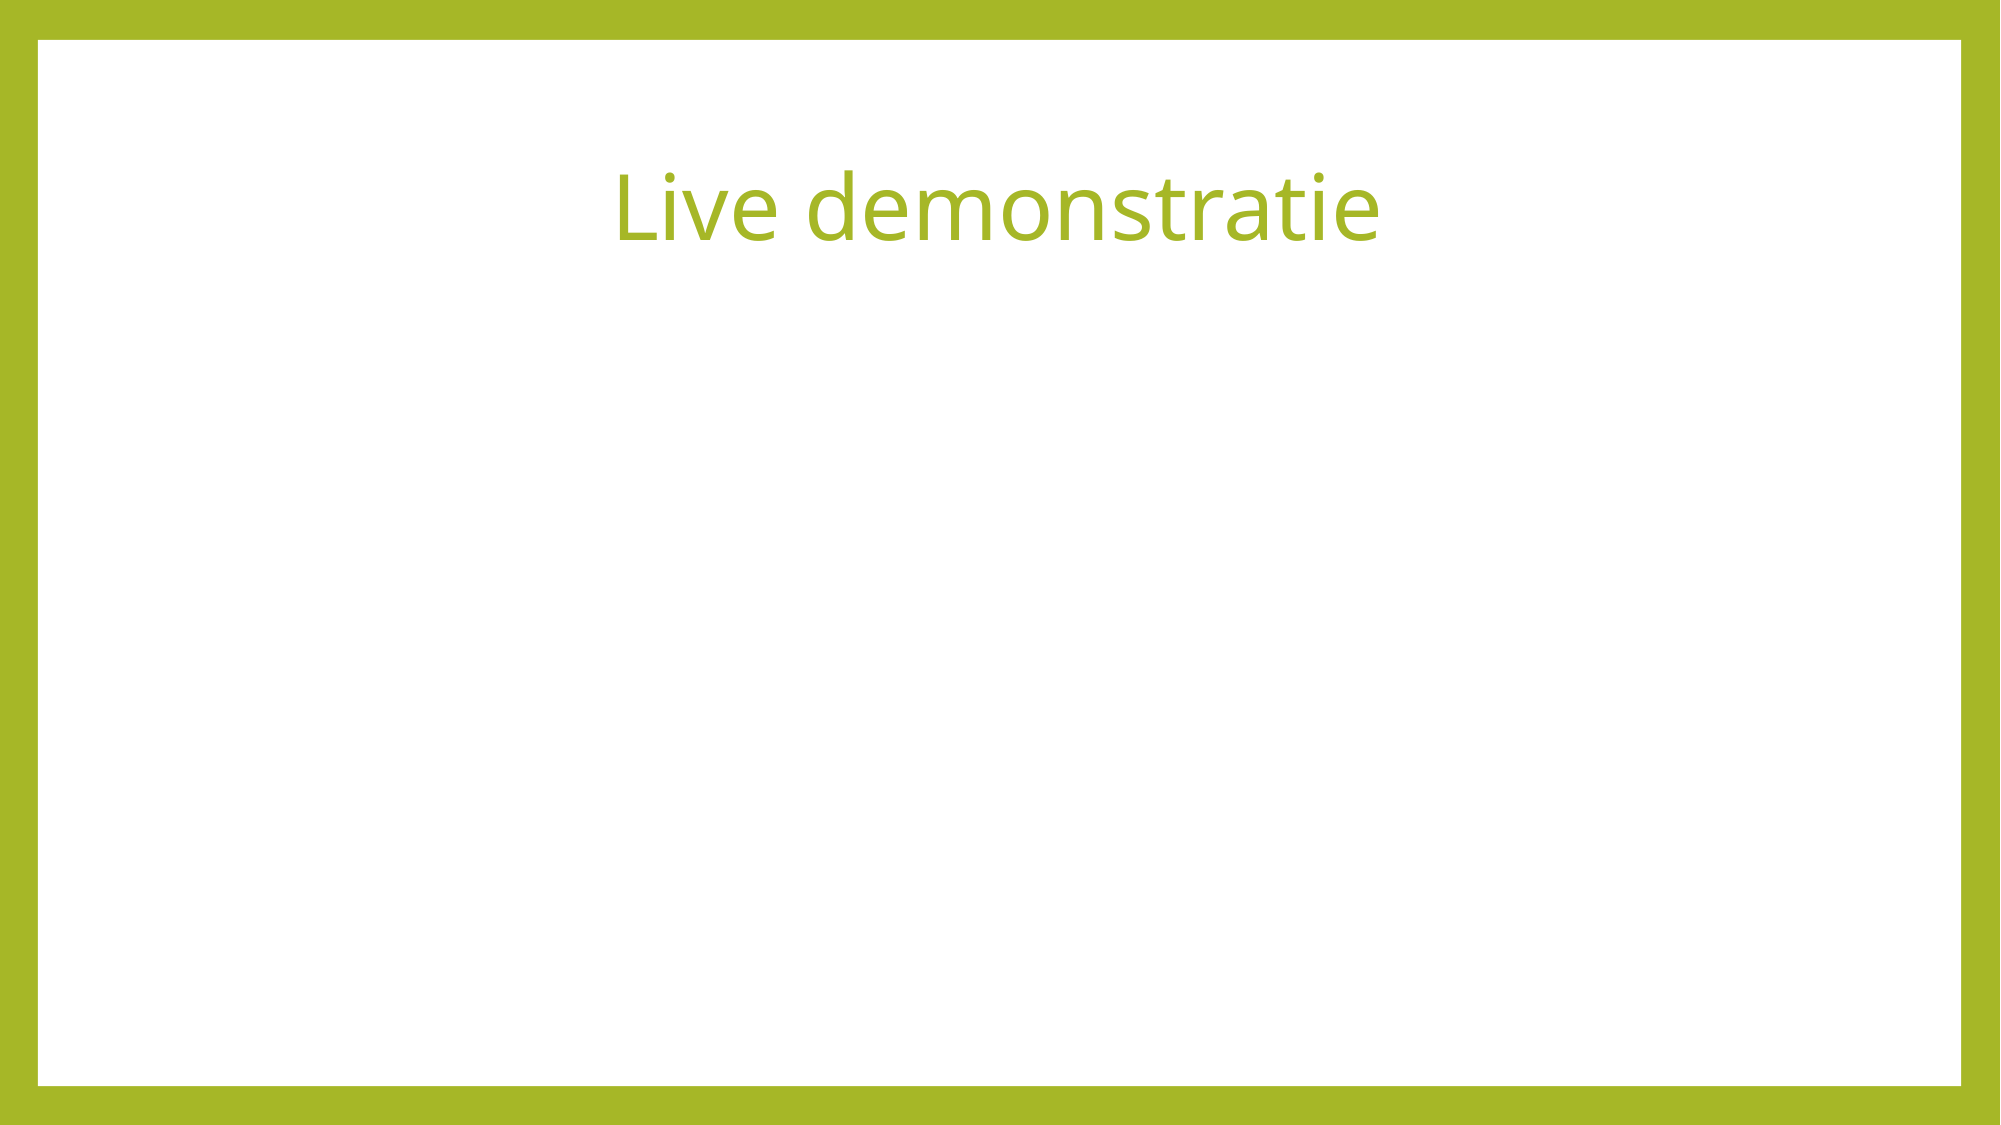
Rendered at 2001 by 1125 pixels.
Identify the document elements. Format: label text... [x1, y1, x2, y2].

title Live demonstratie [187, 99, 1808, 323]
